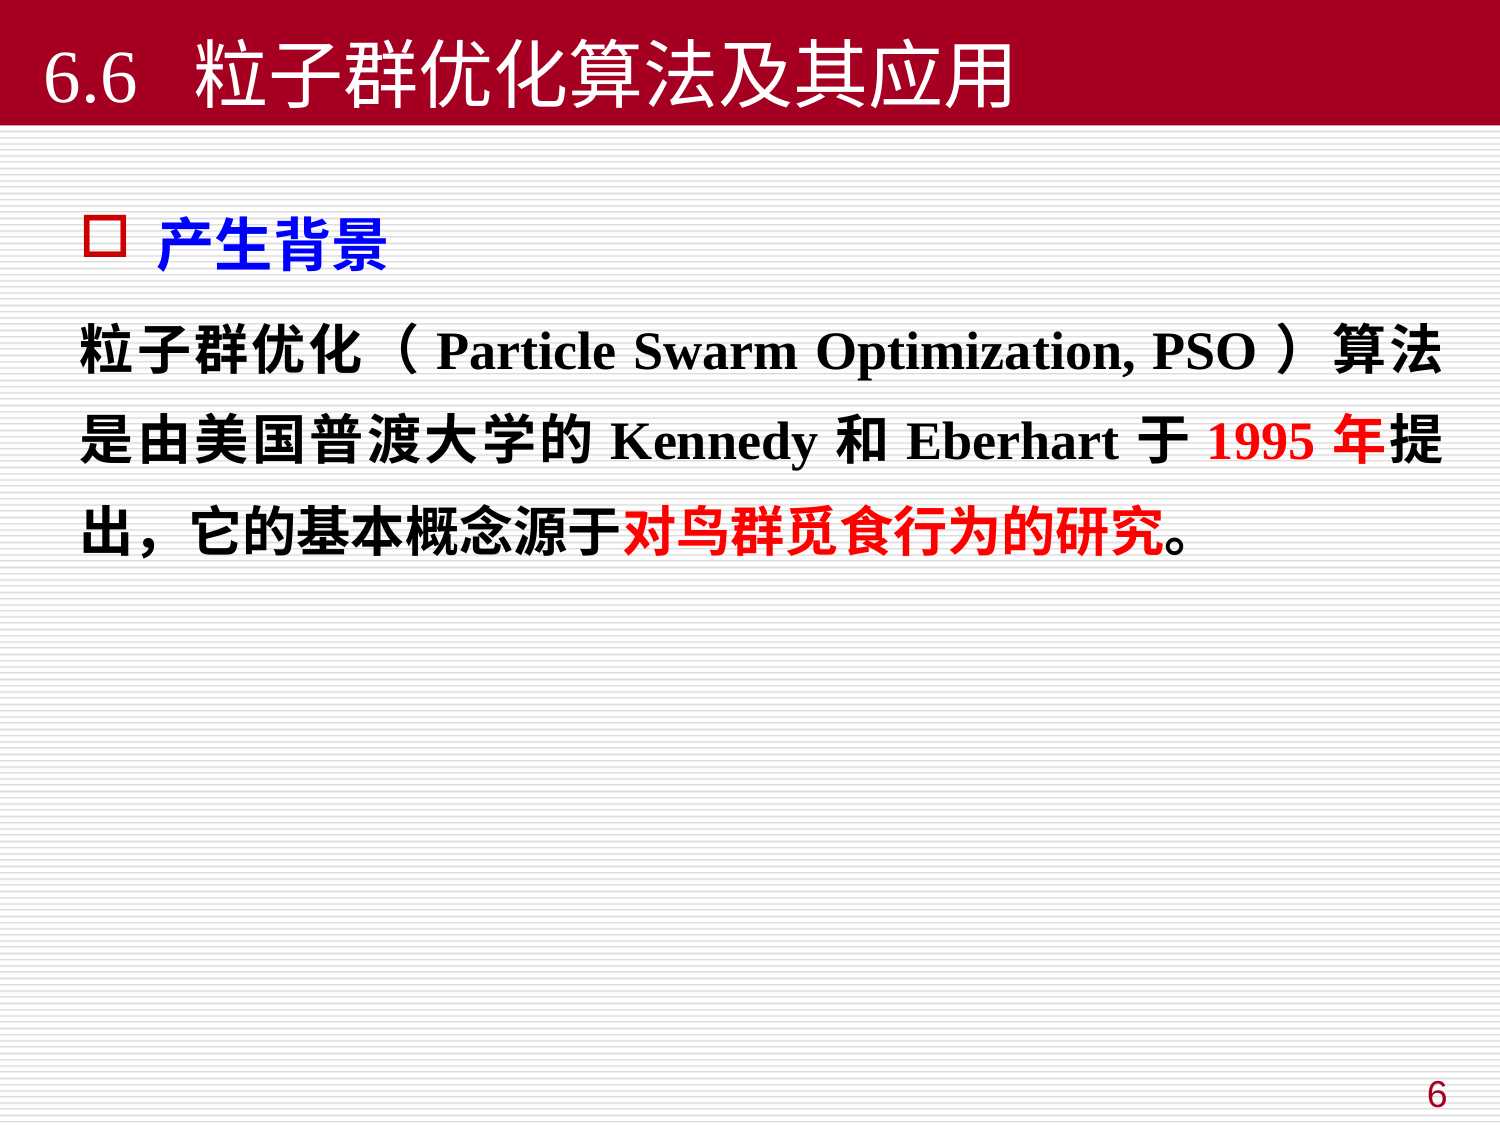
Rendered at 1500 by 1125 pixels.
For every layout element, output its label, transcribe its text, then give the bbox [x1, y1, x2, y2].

slide_number 6 [1137, 1062, 1463, 1122]
picture [0, 126, 1500, 1125]
list 产生背景 粒子群优化（Particle Swarm Optimization, PSO）算法是由美国普渡大学的Kennedy和Eberhart于1995年提出，它的基本概念源于对鸟群觅食行为的研究。 [64, 172, 1460, 1059]
title 6.6 粒子群优化算法及其应用 [0, 0, 1500, 126]
